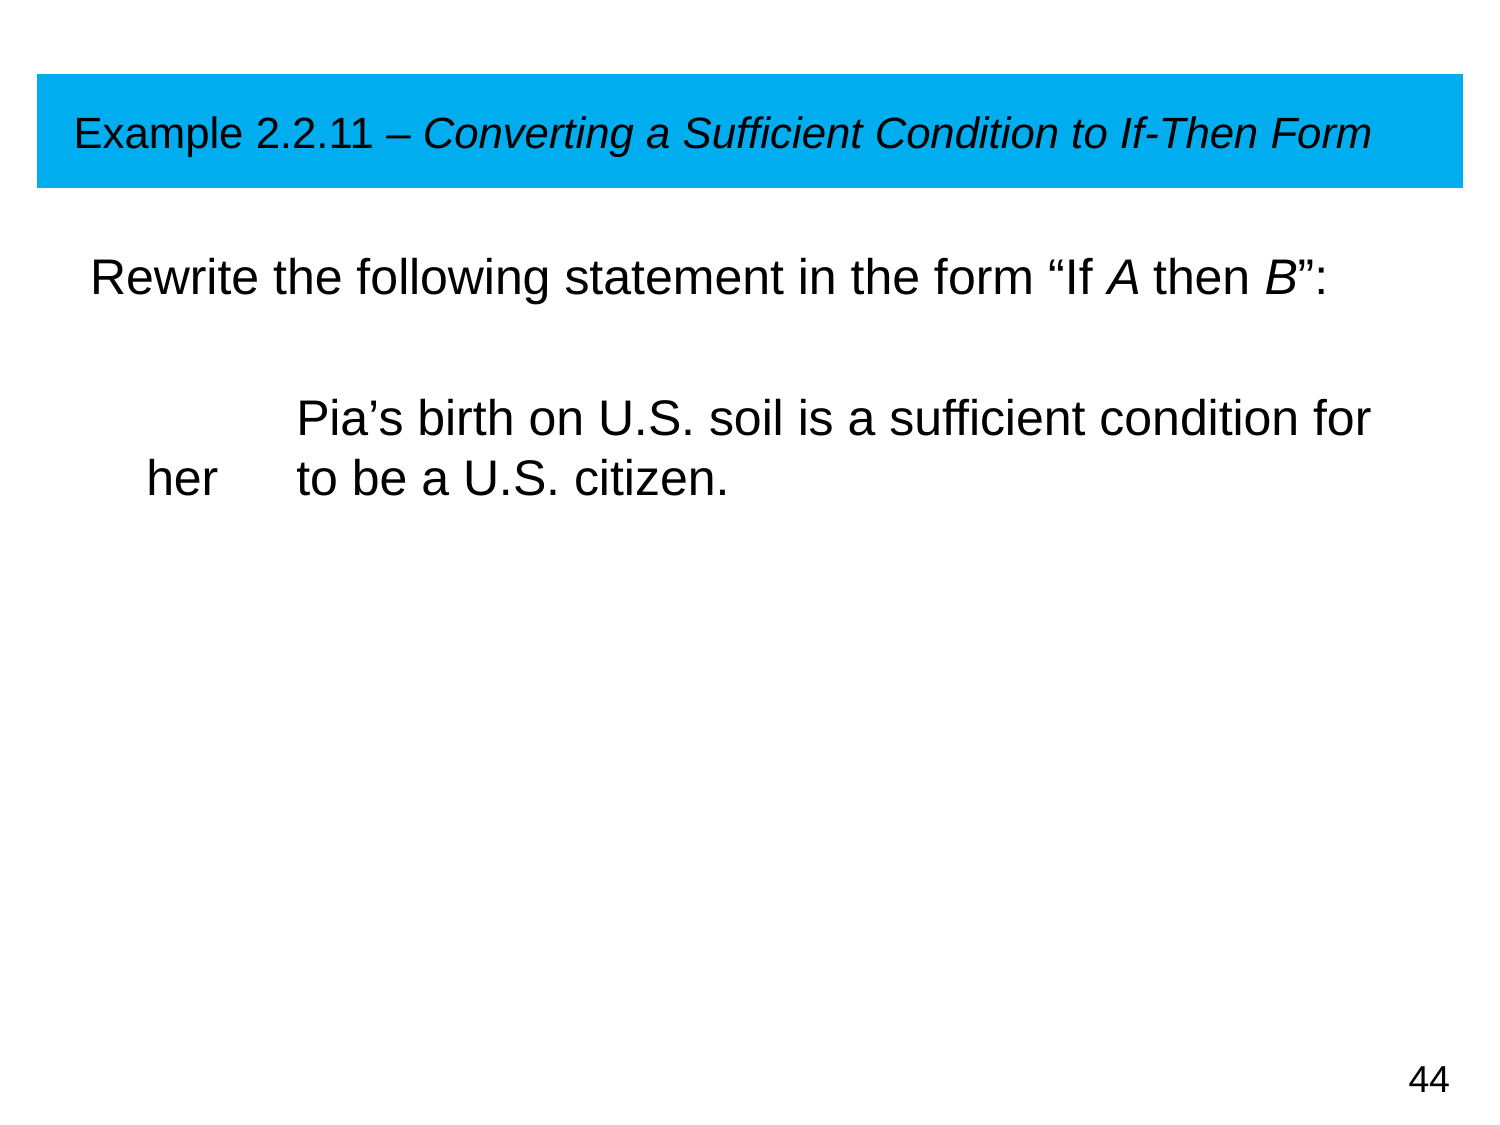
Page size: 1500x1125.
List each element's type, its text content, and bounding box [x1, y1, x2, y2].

list Rewrite the following statement in the form “If A then B”: Pia’s birth on U.S. soil is a sufficient condition for her to be a U.S. citizen. [75, 237, 1425, 1013]
title Example 2.2.11 – Converting a Sufficient Condition to If-Then Form [58, 37, 1408, 225]
